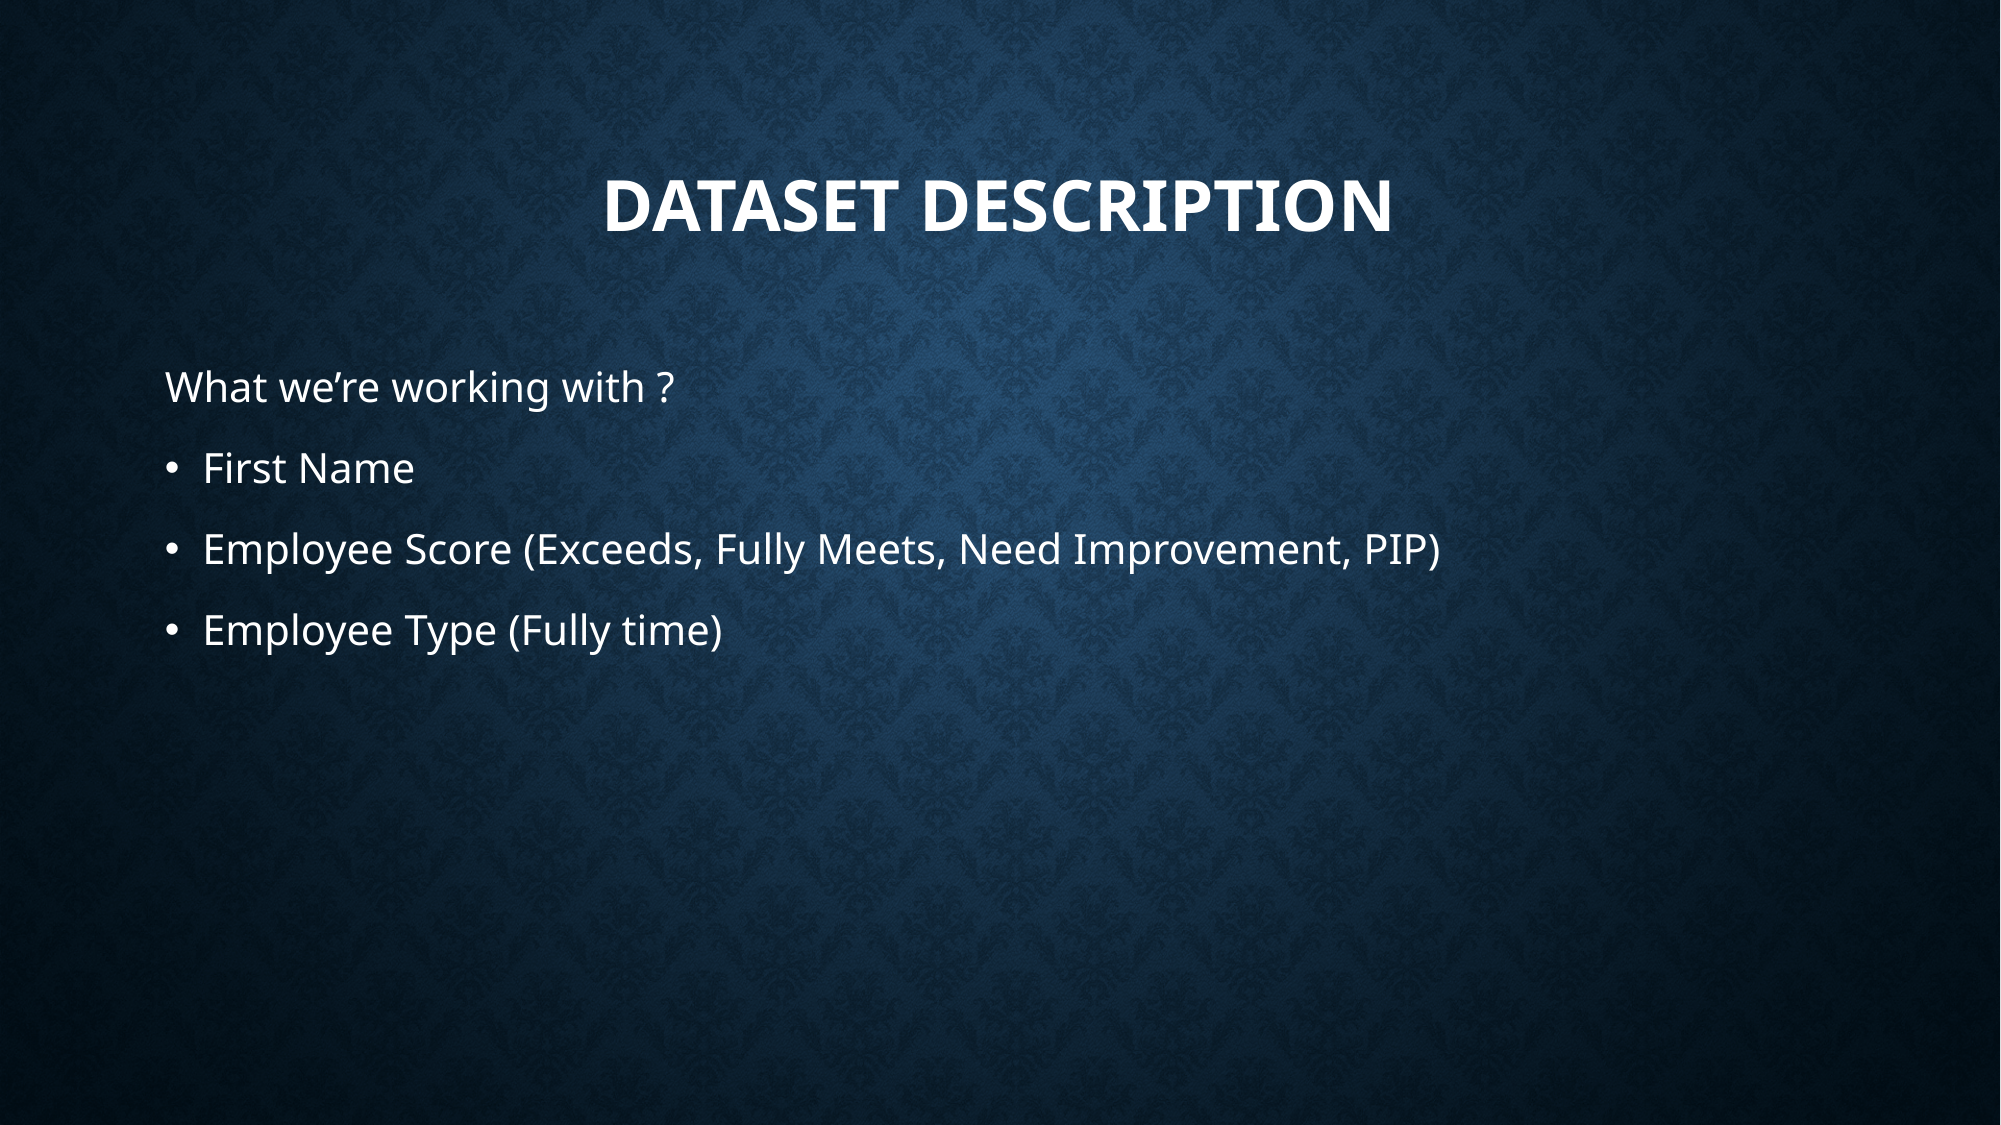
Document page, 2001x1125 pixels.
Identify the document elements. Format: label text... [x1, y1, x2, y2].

title Dataset Description [149, 99, 1849, 318]
list What we’re working with ? First Name Employee Score (Exceeds, Fully Meets, Need Improvement, PIP) Employee Type (Fully time) [149, 343, 1849, 950]
